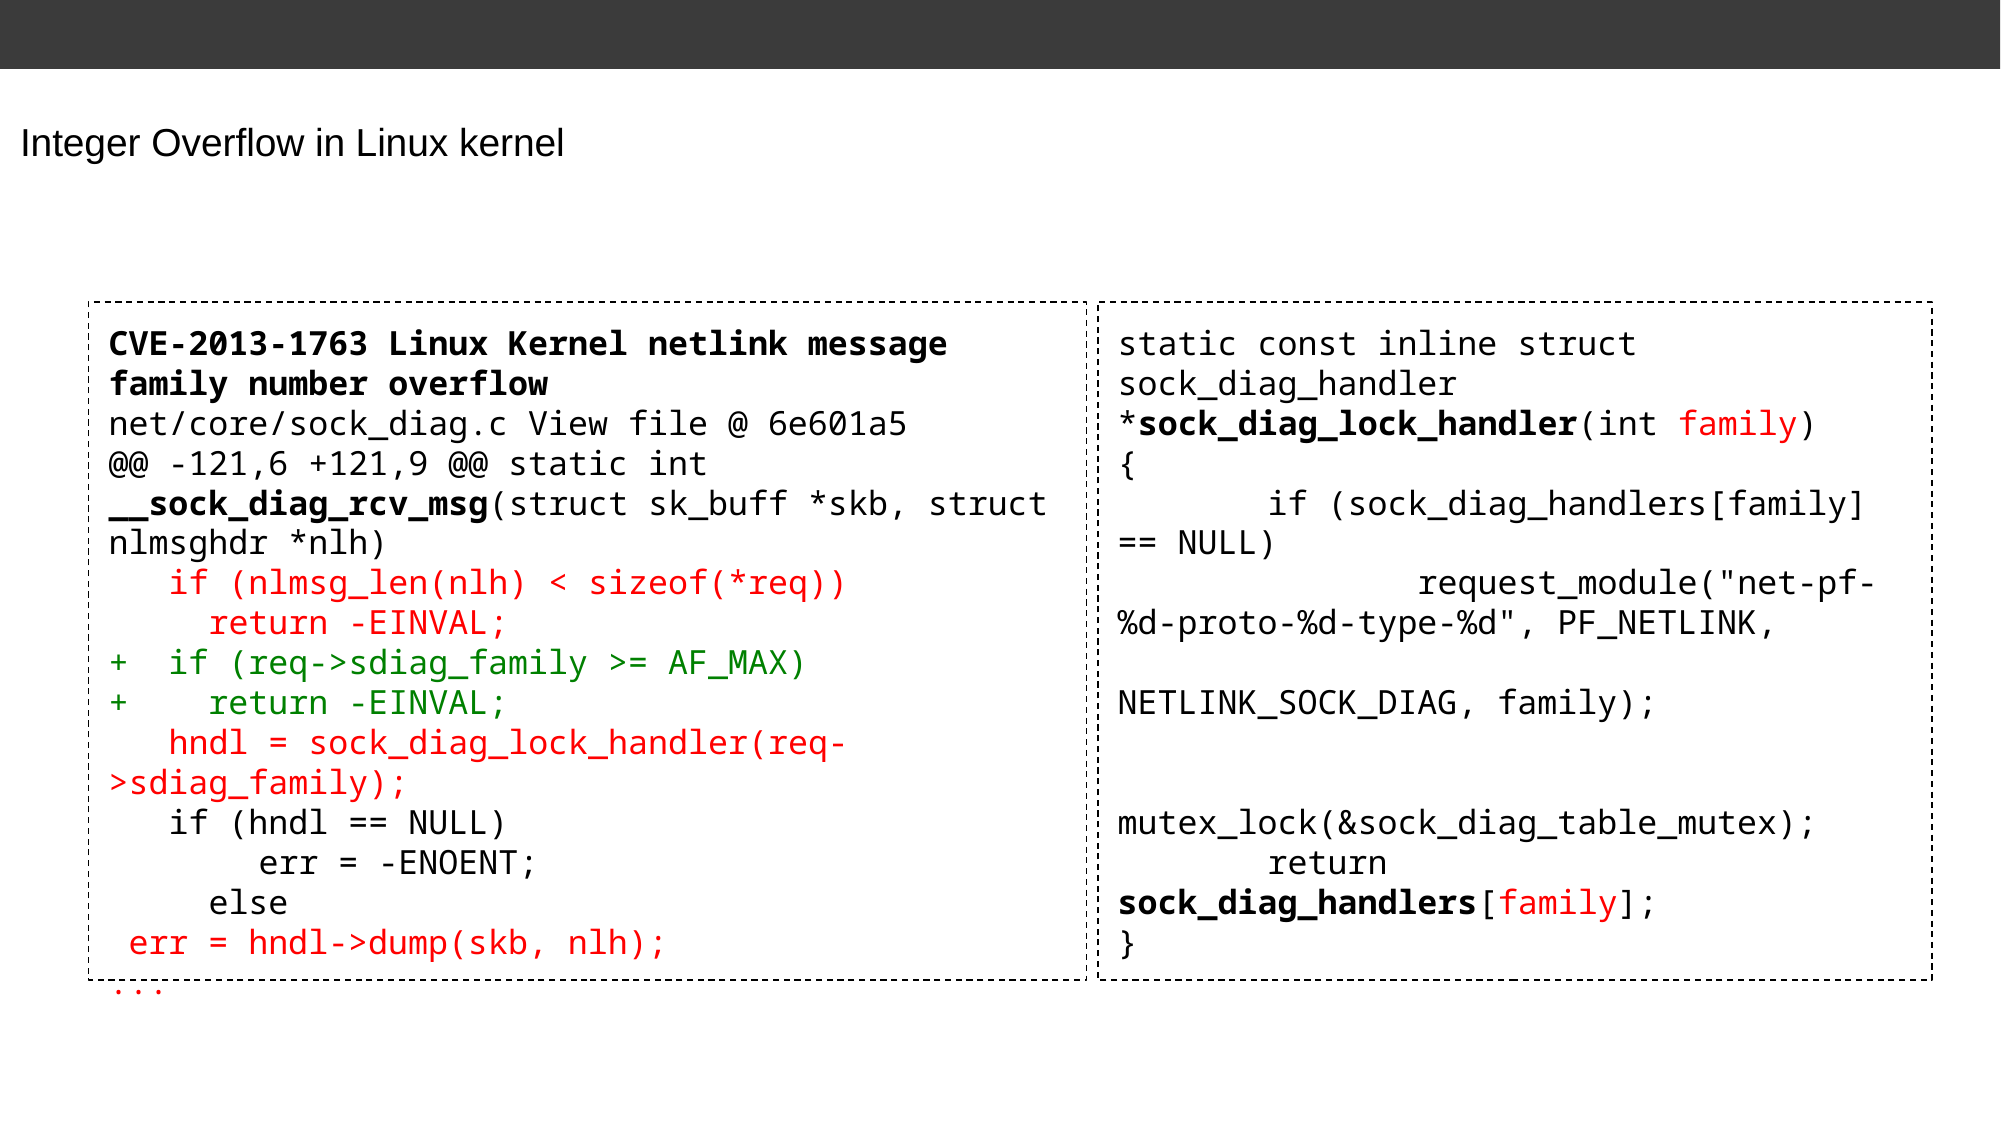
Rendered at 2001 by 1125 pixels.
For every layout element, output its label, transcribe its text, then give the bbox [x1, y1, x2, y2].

text_box CVE-2013-1763 Linux Kernel netlink message family number overflow net/core/sock_diag.c View file @ 6e601a5 @@ -121,6 +121,9 @@ static int __sock_diag_rcv_msg(struct sk_buff *skb, struct nlmsghdr *nlh) if (nlmsg_len(nlh) < sizeof(*req)) return -EINVAL; + if (req->sdiag_family >= AF_MAX) + return -EINVAL; hndl = sock_diag_lock_handler(req->sdiag_family); if (hndl == NULL) err = -ENOENT; else err = hndl->dump(skb, nlh); ... [88, 302, 1087, 980]
text_box static const inline struct sock_diag_handler *sock_diag_lock_handler(int family) { if (sock_diag_handlers[family] == NULL) request_module("net-pf-%d-proto-%d-type-%d", PF_NETLINK, NETLINK_SOCK_DIAG, family); mutex_lock(&sock_diag_table_mutex); return sock_diag_handlers[family]; } [1097, 302, 1932, 980]
title Integer Overflow in Linux kernel [0, 97, 1864, 223]
